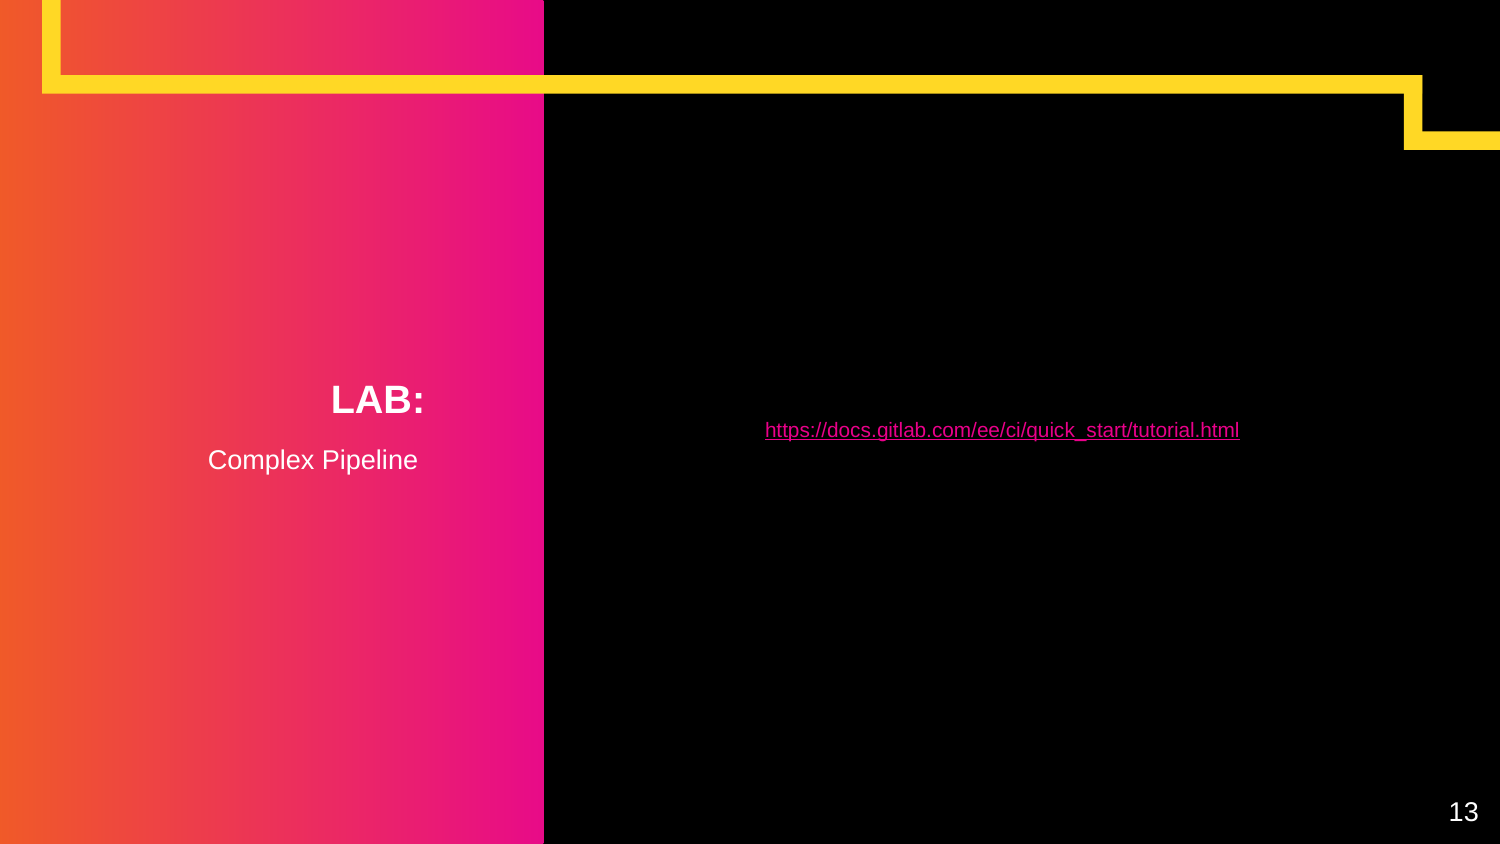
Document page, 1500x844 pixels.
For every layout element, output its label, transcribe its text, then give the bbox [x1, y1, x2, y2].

slide_number 13 [1403, 779, 1494, 844]
subtitle Complex Pipeline [0, 427, 433, 514]
title LAB: [42, 343, 433, 427]
text_box https://docs.gitlab.com/ee/ci/quick_start/tutorial.html [749, 409, 1500, 450]
